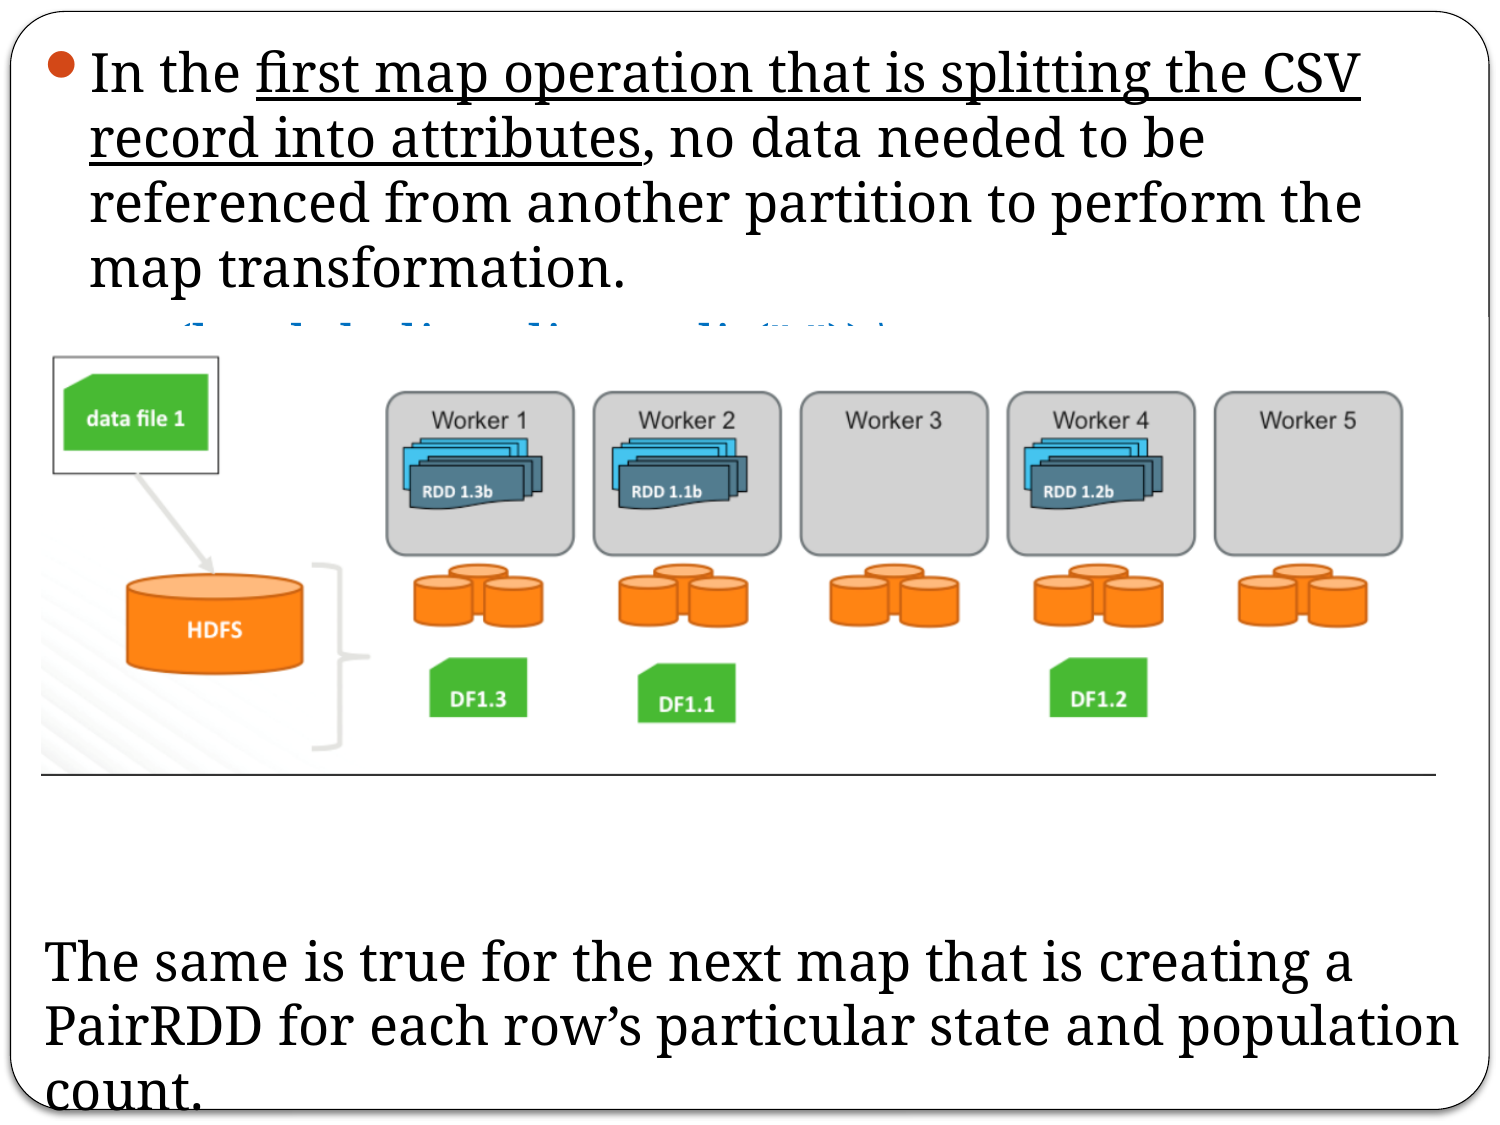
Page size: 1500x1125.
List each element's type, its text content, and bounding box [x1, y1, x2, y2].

picture [41, 326, 1436, 776]
list In the first map operation that is splitting the CSV record into attributes, no data needed to be referenced from another partition to perform the map transformation. .map(lambda line: line.split(",")) \ The same is true for the next map that is creating a PairRDD for each row’s particular state and population count. [29, 30, 1483, 1083]
